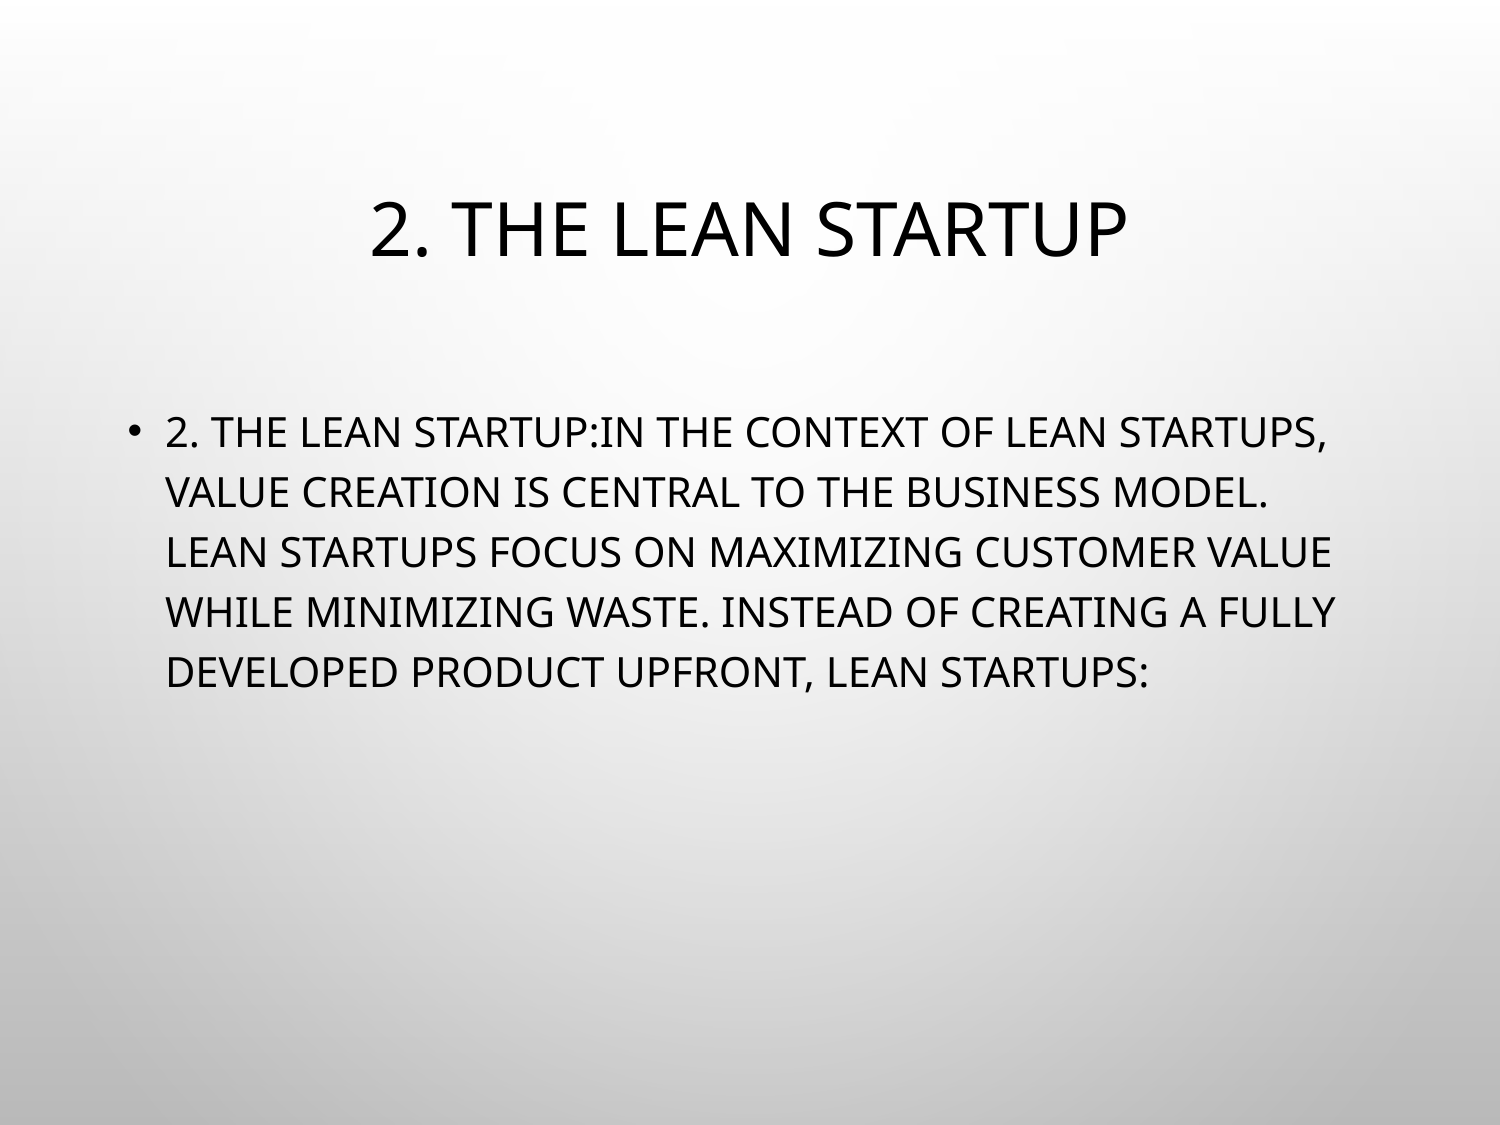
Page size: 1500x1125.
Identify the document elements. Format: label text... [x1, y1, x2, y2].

list 2. The Lean Startup:In the context of lean startups, value creation is central to the business model. Lean startups focus on maximizing customer value while minimizing waste. Instead of creating a fully developed product upfront, lean startups: [112, 388, 1388, 950]
title 2. The Lean Startup [112, 101, 1388, 364]
picture [0, 0, 1500, 1125]
